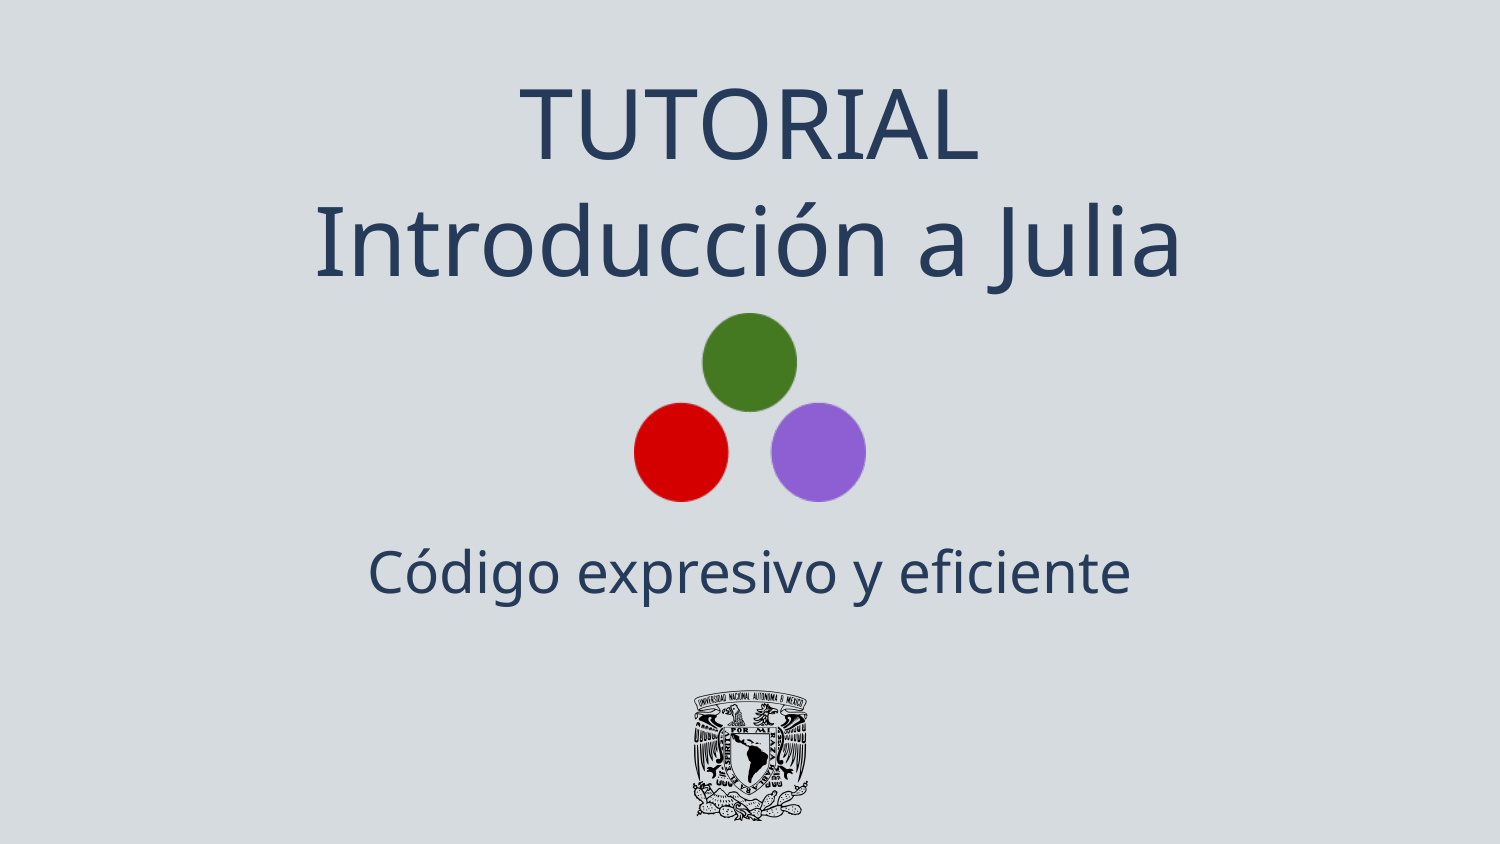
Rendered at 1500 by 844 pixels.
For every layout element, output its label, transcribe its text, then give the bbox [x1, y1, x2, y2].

picture [634, 313, 866, 502]
picture [691, 689, 808, 821]
subtitle Código expresivo y eficiente [133, 519, 1367, 650]
title TUTORIAL [192, 47, 1308, 164]
title Introducción a Julia [192, 164, 1308, 311]
